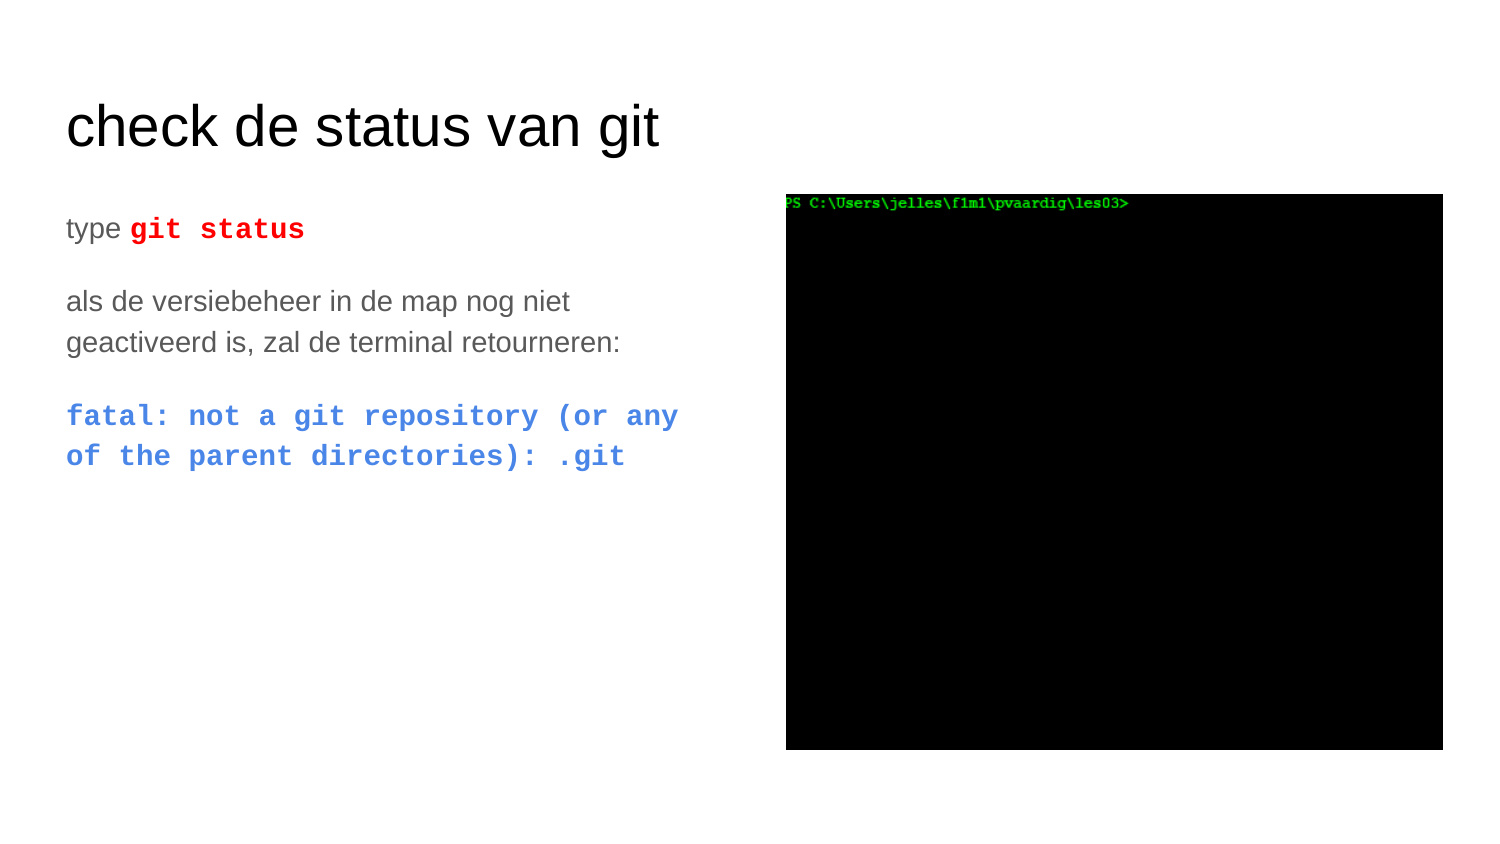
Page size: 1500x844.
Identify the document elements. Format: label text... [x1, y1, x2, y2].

picture [786, 194, 1444, 750]
title check de status van git [51, 72, 1449, 167]
list type git status als de versiebeheer in de map nog niet geactiveerd is, zal de terminal retourneren: fatal: not a git repository (or any of the parent directories): .git [51, 189, 708, 750]
